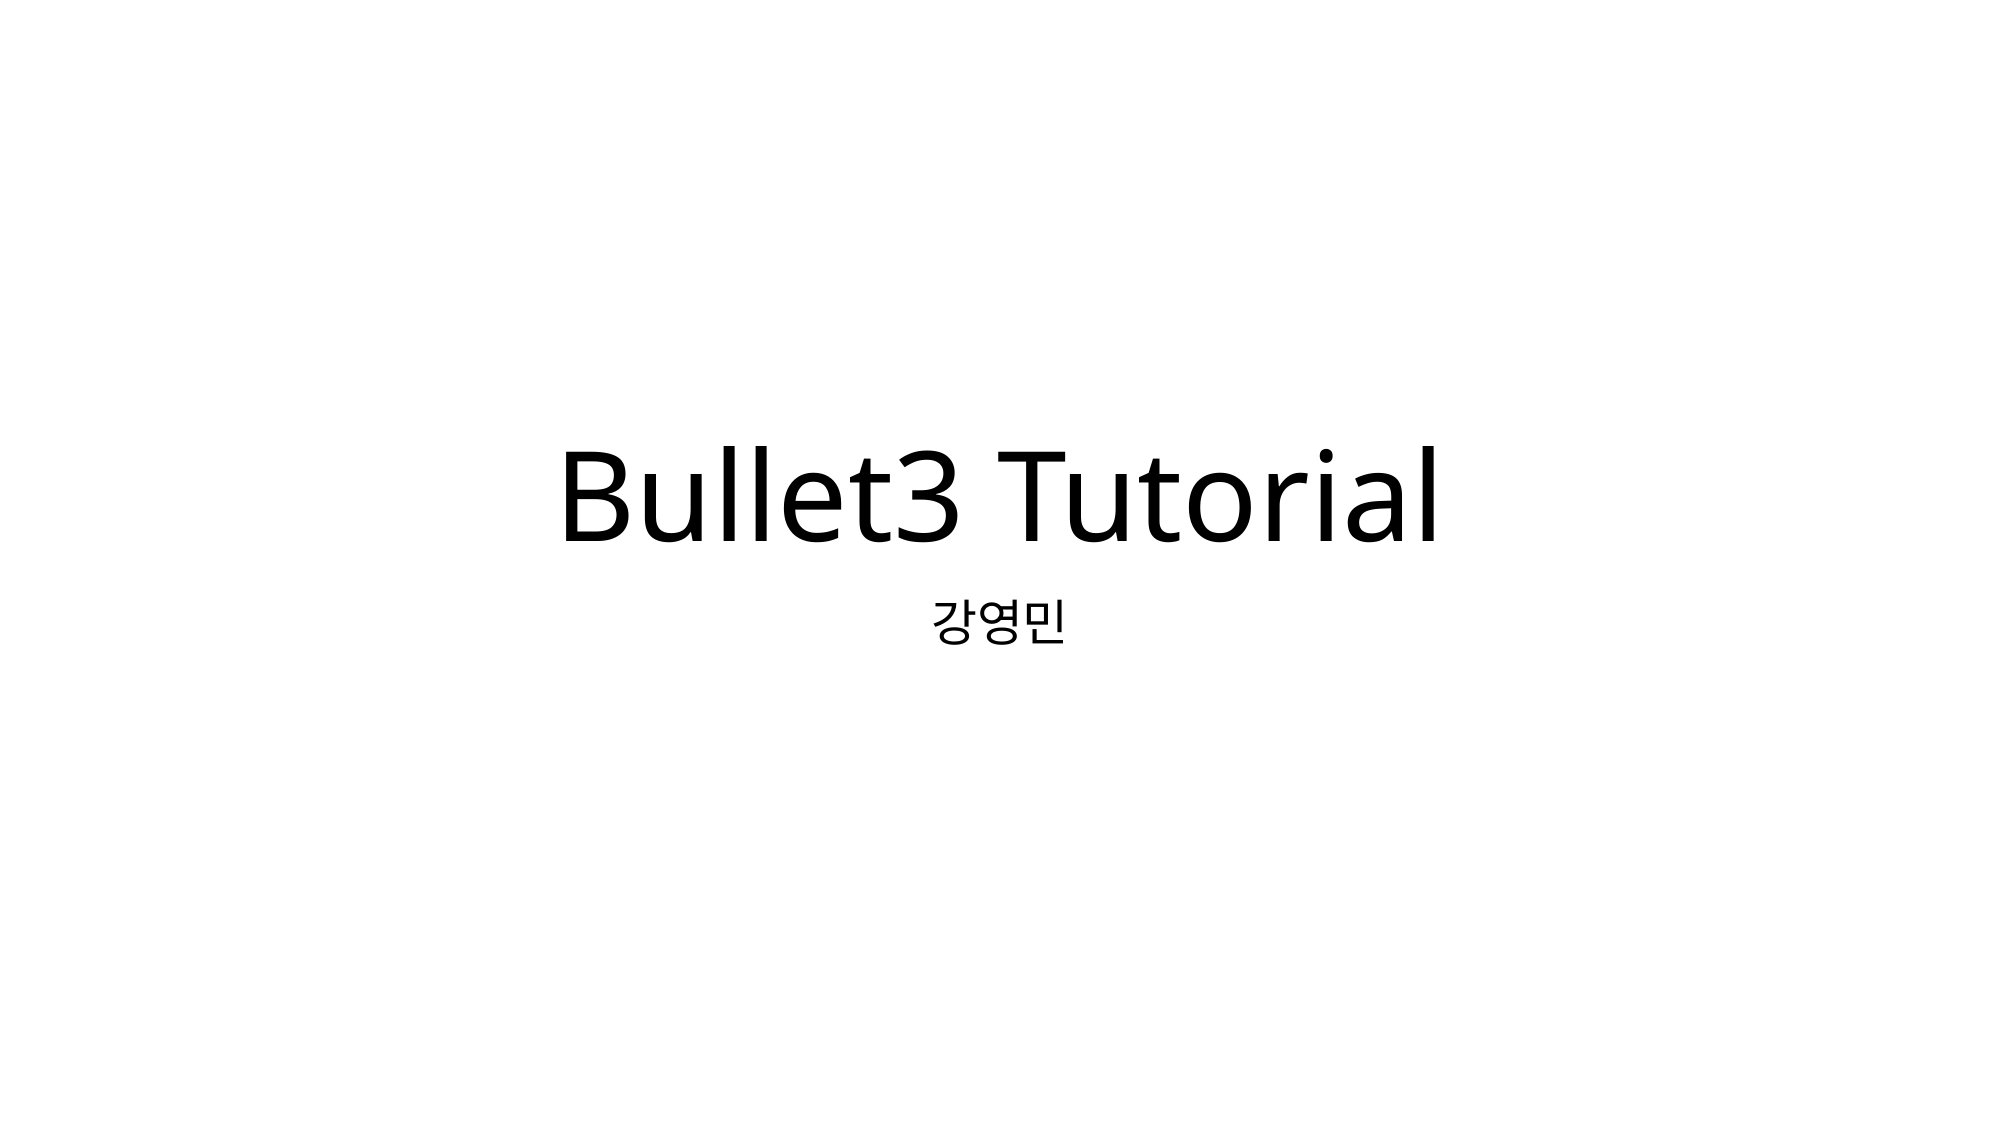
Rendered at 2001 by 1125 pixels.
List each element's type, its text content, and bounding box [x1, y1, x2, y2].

title Bullet3 Tutorial [249, 184, 1750, 576]
subtitle 강영민 [249, 590, 1750, 863]
